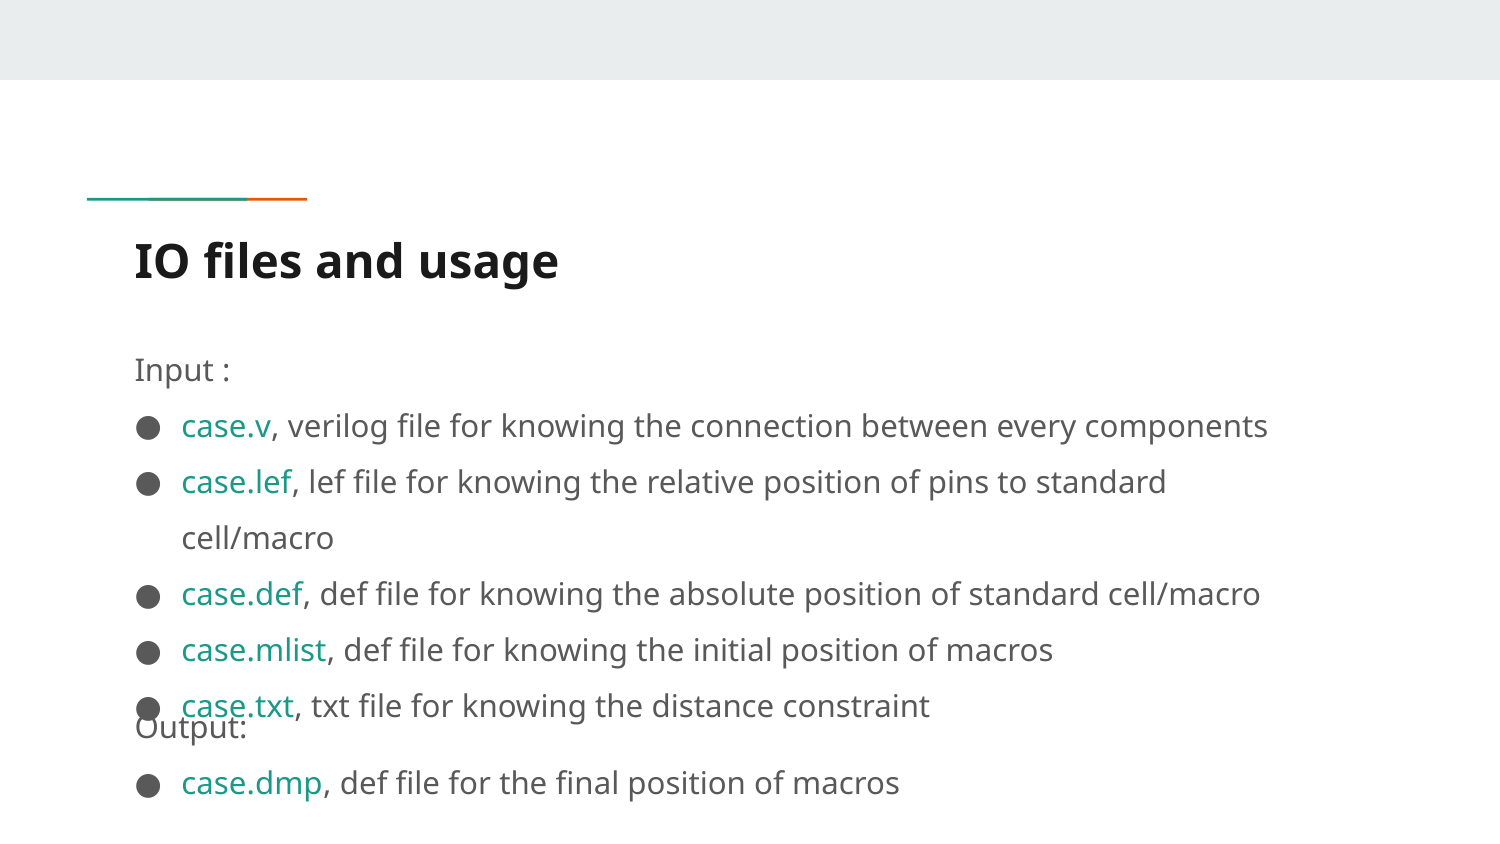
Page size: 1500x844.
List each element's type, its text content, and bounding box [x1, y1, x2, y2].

title IO files and usage [119, 216, 1381, 305]
list Input : case.v, verilog file for knowing the connection between every components case.lef, lef file for knowing the relative position of pins to standard cell/macro case.def, def file for knowing the absolute position of standard cell/macro case.mlist, def file for knowing the initial position of macros case.txt, txt file for knowing the distance constraint [119, 316, 1338, 612]
list Output: case.dmp, def file for the final position of macros [119, 673, 1338, 837]
